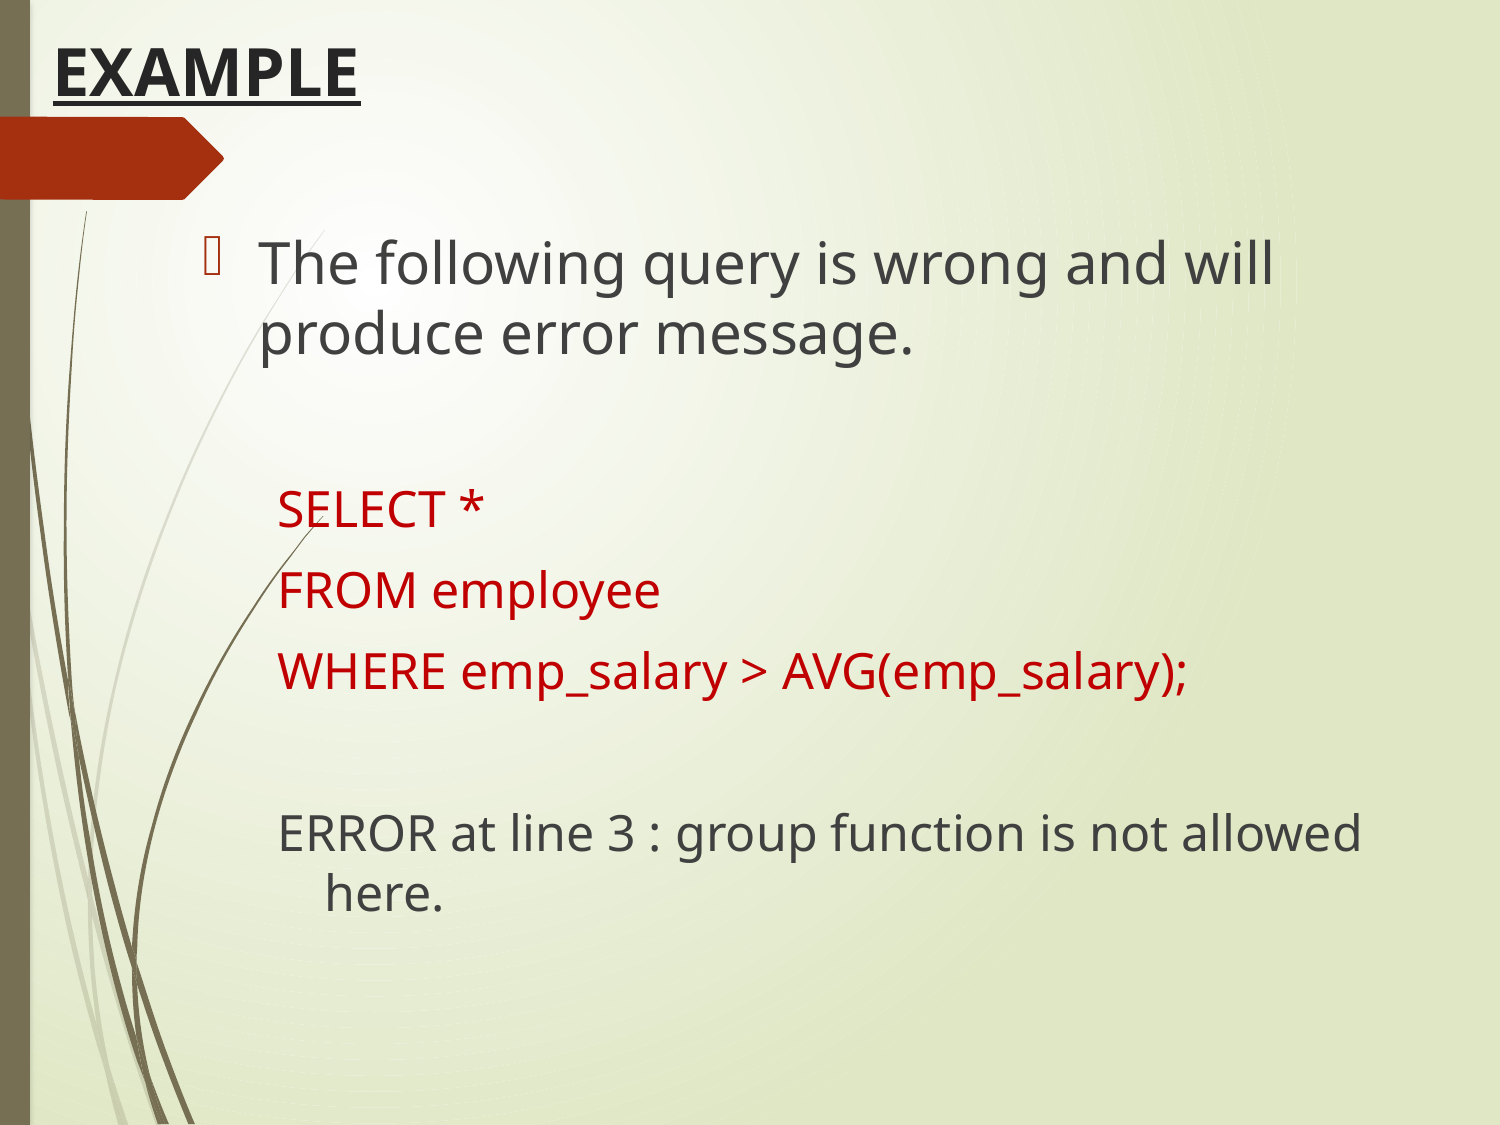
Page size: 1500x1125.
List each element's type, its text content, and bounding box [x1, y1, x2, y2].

list The following query is wrong and will produce error message. SELECT * FROM employee WHERE emp_salary > AVG(emp_salary); ERROR at line 3 : group function is not allowed here. [187, 218, 1463, 1007]
title EXAMPLE [37, 21, 1313, 147]
